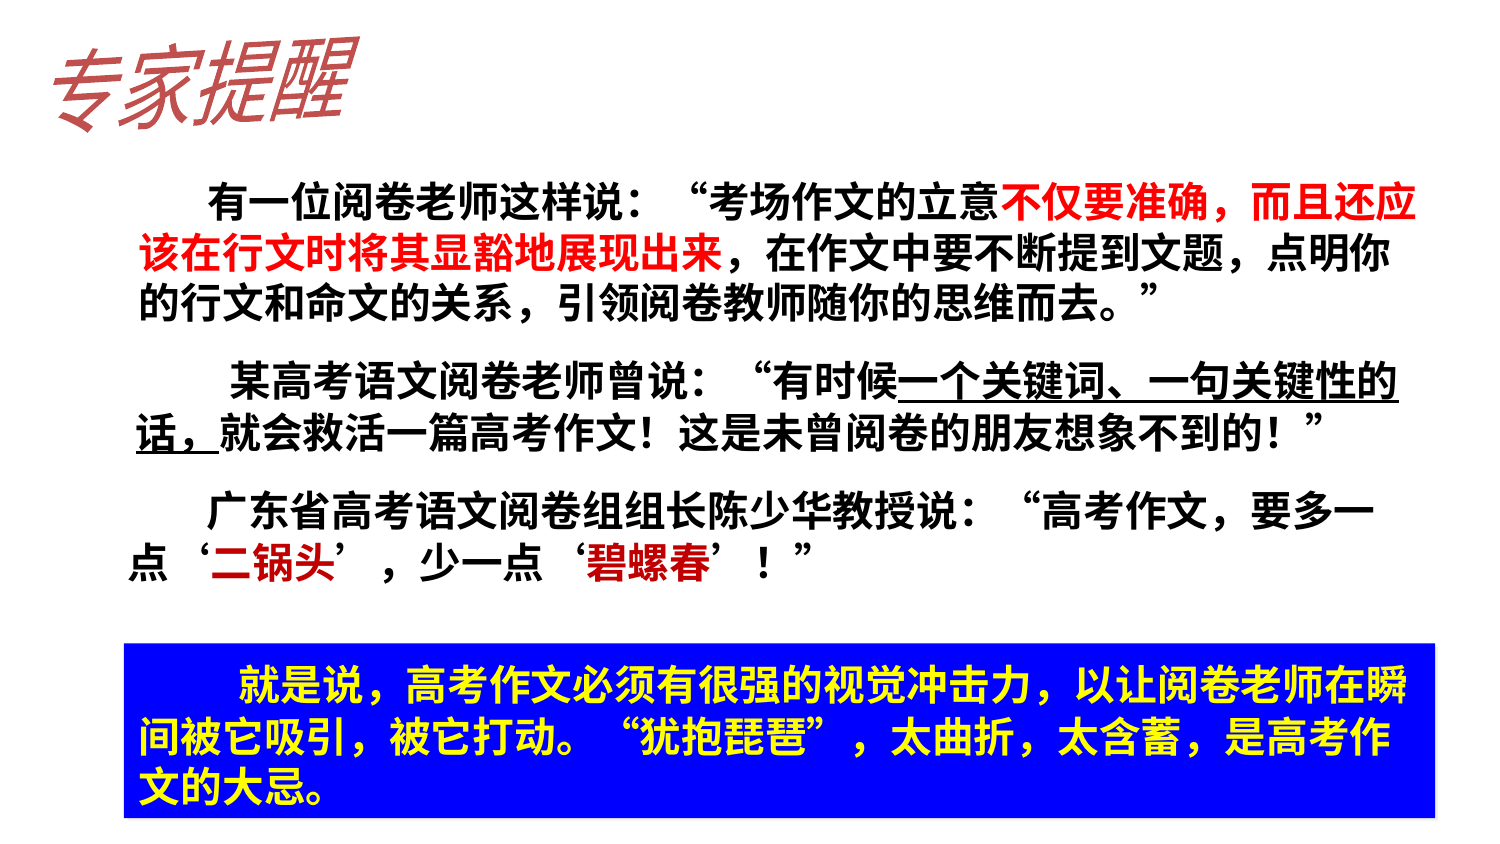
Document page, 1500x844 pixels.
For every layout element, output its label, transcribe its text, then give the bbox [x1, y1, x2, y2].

text_box 广东省高考语文阅卷组组长陈少华教授说：“高考作文，要多一点‘二锅头’，少一点‘碧螺春’！” [112, 483, 1424, 594]
text_box 就是说，高考作文必须有很强的视觉冲击力，以让阅卷老师在瞬间被它吸引，被它打动。“犹抱琵琶”，太曲折，太含蓄，是高考作文的大忌。 [123, 643, 1436, 819]
text_box [76, 377, 1436, 483]
text_box 某高考语文阅卷老师曾说：“有时候一个关键词、一句关键性的话，就会救活一篇高考作文！这是未曾阅卷的朋友想象不到的！” [64, 339, 1418, 470]
text_box 有一位阅卷老师这样说：“考场作文的立意不仅要准确，而且还应该在行文时将其显豁地展现出来，在作文中要不断提到文题，点明你的行文和命文的关系，引领阅卷教师随你的思维而去。” [123, 159, 1447, 335]
